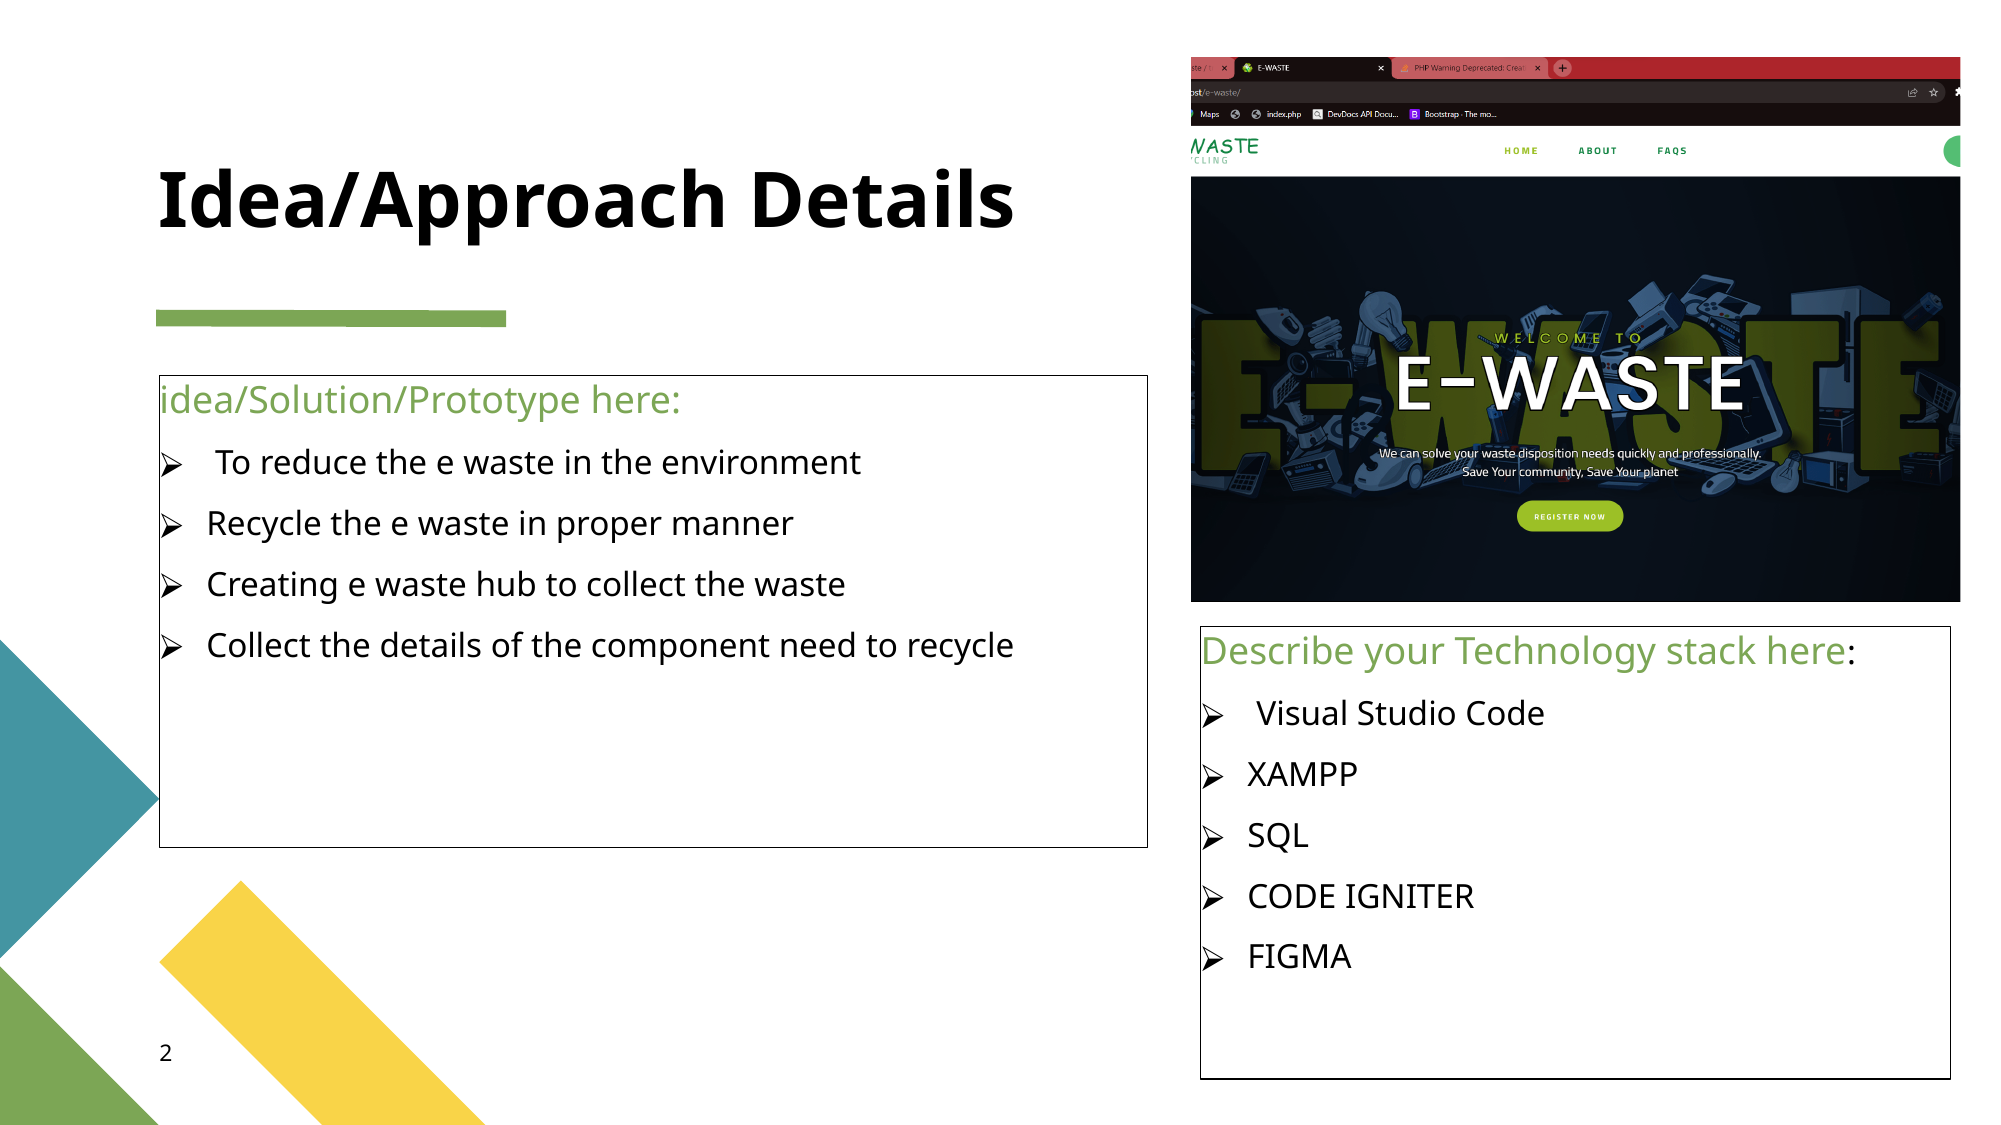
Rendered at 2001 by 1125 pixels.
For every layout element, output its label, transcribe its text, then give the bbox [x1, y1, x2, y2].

picture [1190, 57, 1961, 602]
text_box Describe your Technology stack here: Visual Studio Code XAMPP SQL CODE IGNITER FIGMA [1200, 626, 1951, 1080]
slide_number 2 [159, 1038, 246, 1080]
list idea/Solution/Prototype here: To reduce the e waste in the environment Recycle the e waste in proper manner Creating e waste hub to collect the waste Collect the details of the component need to recycle [159, 375, 1148, 848]
title Idea/Approach Details [158, 144, 1066, 245]
